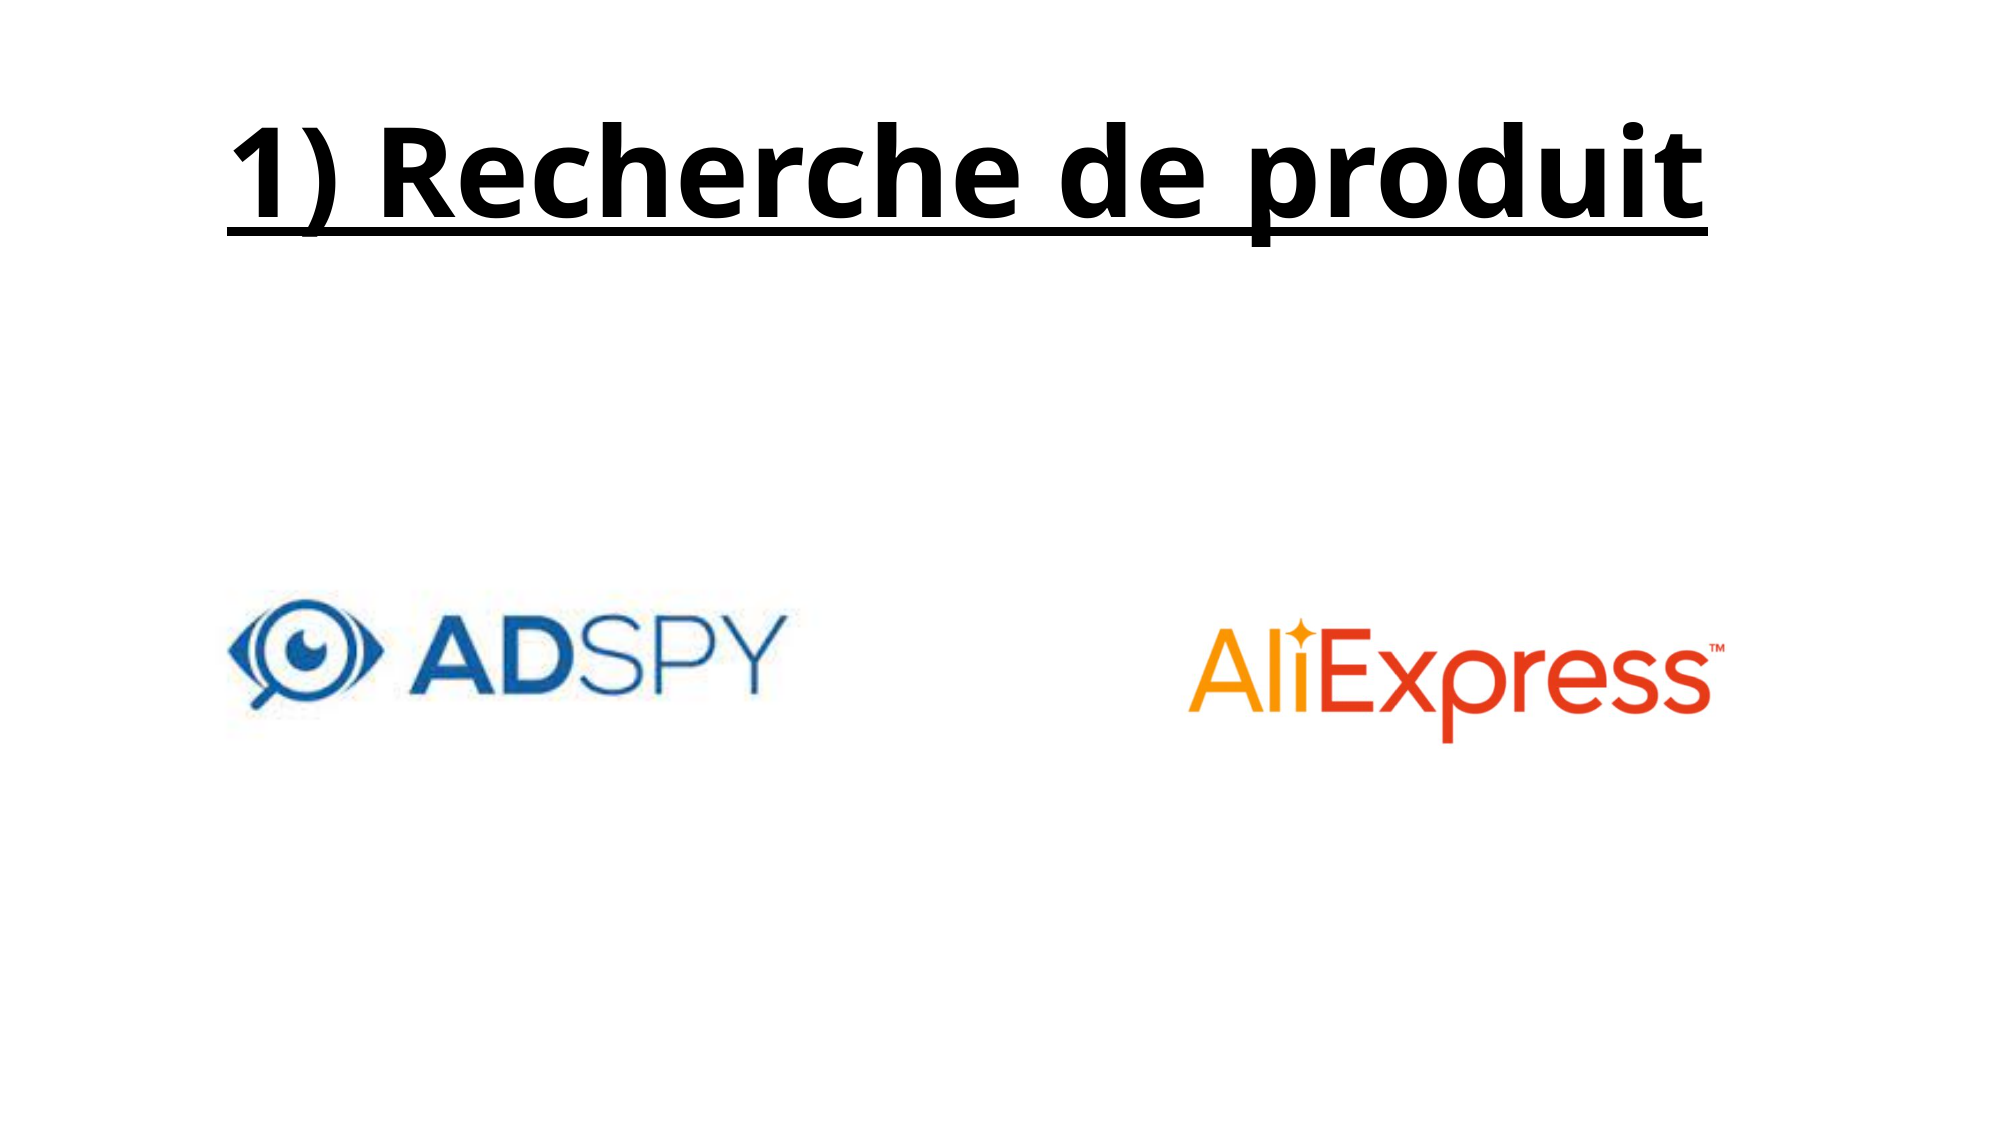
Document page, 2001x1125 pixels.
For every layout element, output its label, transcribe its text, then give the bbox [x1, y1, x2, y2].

title 1) Recherche de produit [104, 68, 1830, 286]
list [191, 442, 825, 868]
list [967, 406, 1930, 948]
